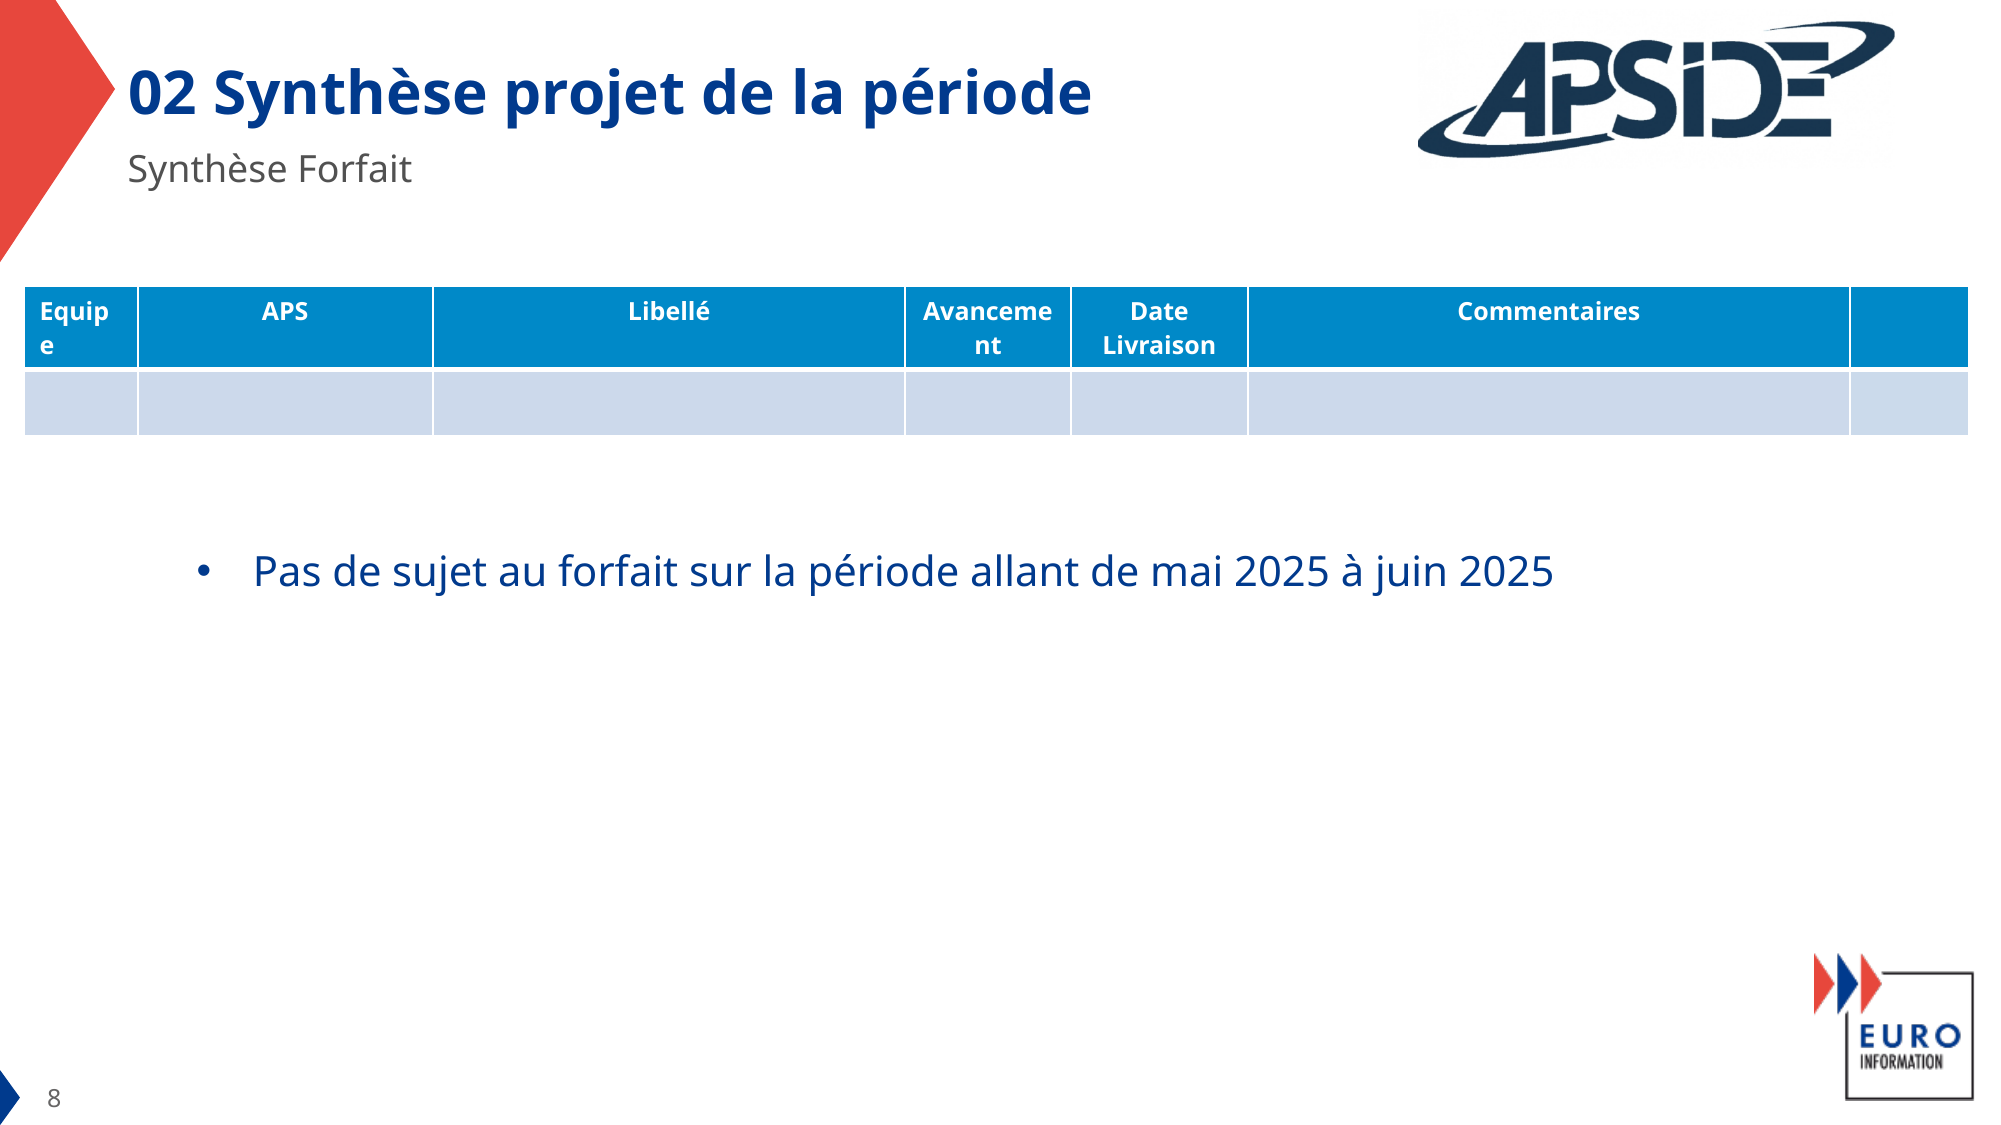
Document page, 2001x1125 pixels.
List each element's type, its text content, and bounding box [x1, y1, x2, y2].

table_header Libellé [434, 287, 904, 367]
table_header [1851, 287, 1968, 367]
table_header Commentaires [1249, 287, 1849, 367]
table_header Equipe [25, 287, 137, 367]
title 02 Synthèse projet de la période [116, 0, 1970, 192]
table_header Date Livraison [1072, 287, 1247, 367]
table_cell [25, 372, 137, 435]
table_cell [906, 372, 1070, 435]
text_box Synthèse Forfait [113, 137, 428, 197]
table_cell [1851, 372, 1968, 435]
picture [1814, 953, 1975, 1101]
table_cell [1072, 372, 1247, 435]
table_cell [434, 372, 904, 435]
table_cell [1249, 372, 1849, 435]
text_box Pas de sujet au forfait sur la période allant de mai 2025 à juin 2025 [184, 538, 1827, 740]
table_header Avancement [906, 287, 1070, 367]
slide_number 8 [34, 1069, 103, 1125]
table_cell [139, 372, 432, 435]
table_header APS [139, 287, 432, 367]
